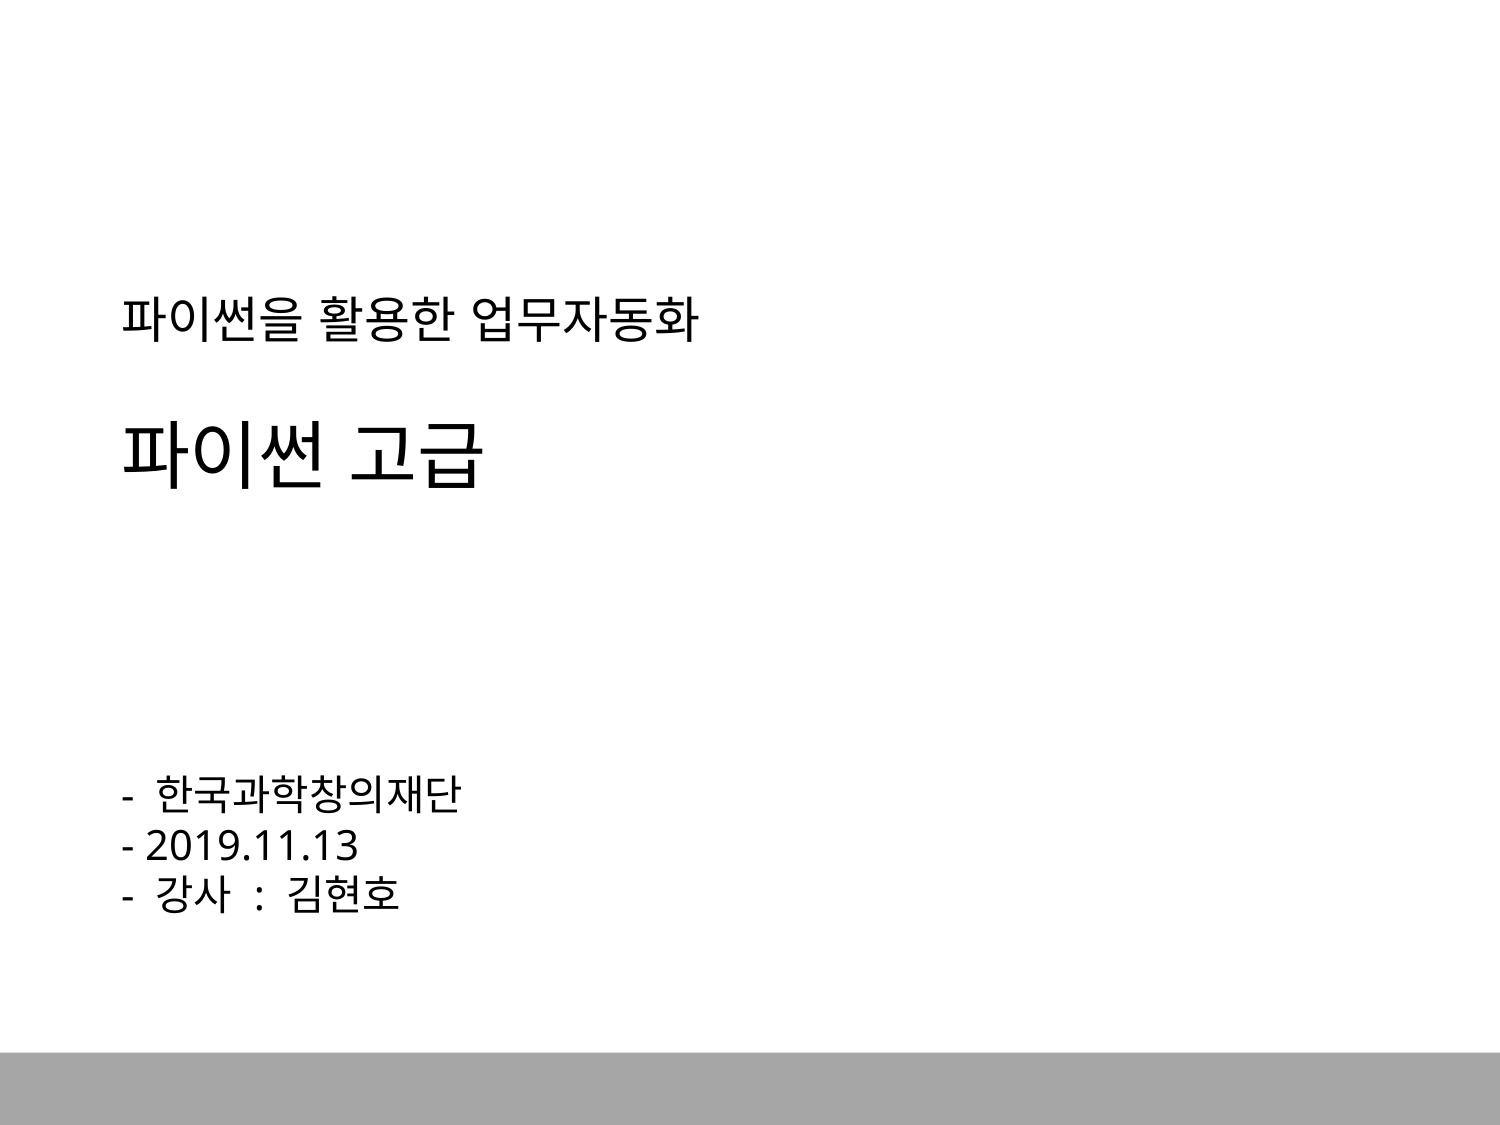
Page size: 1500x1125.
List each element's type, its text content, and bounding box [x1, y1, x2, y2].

title 파이썬을 활용한 업무자동화 파이썬 고급 - 한국과학창의재단 - 2019.11.13 - 강사 : 김현호 [105, 243, 1400, 965]
